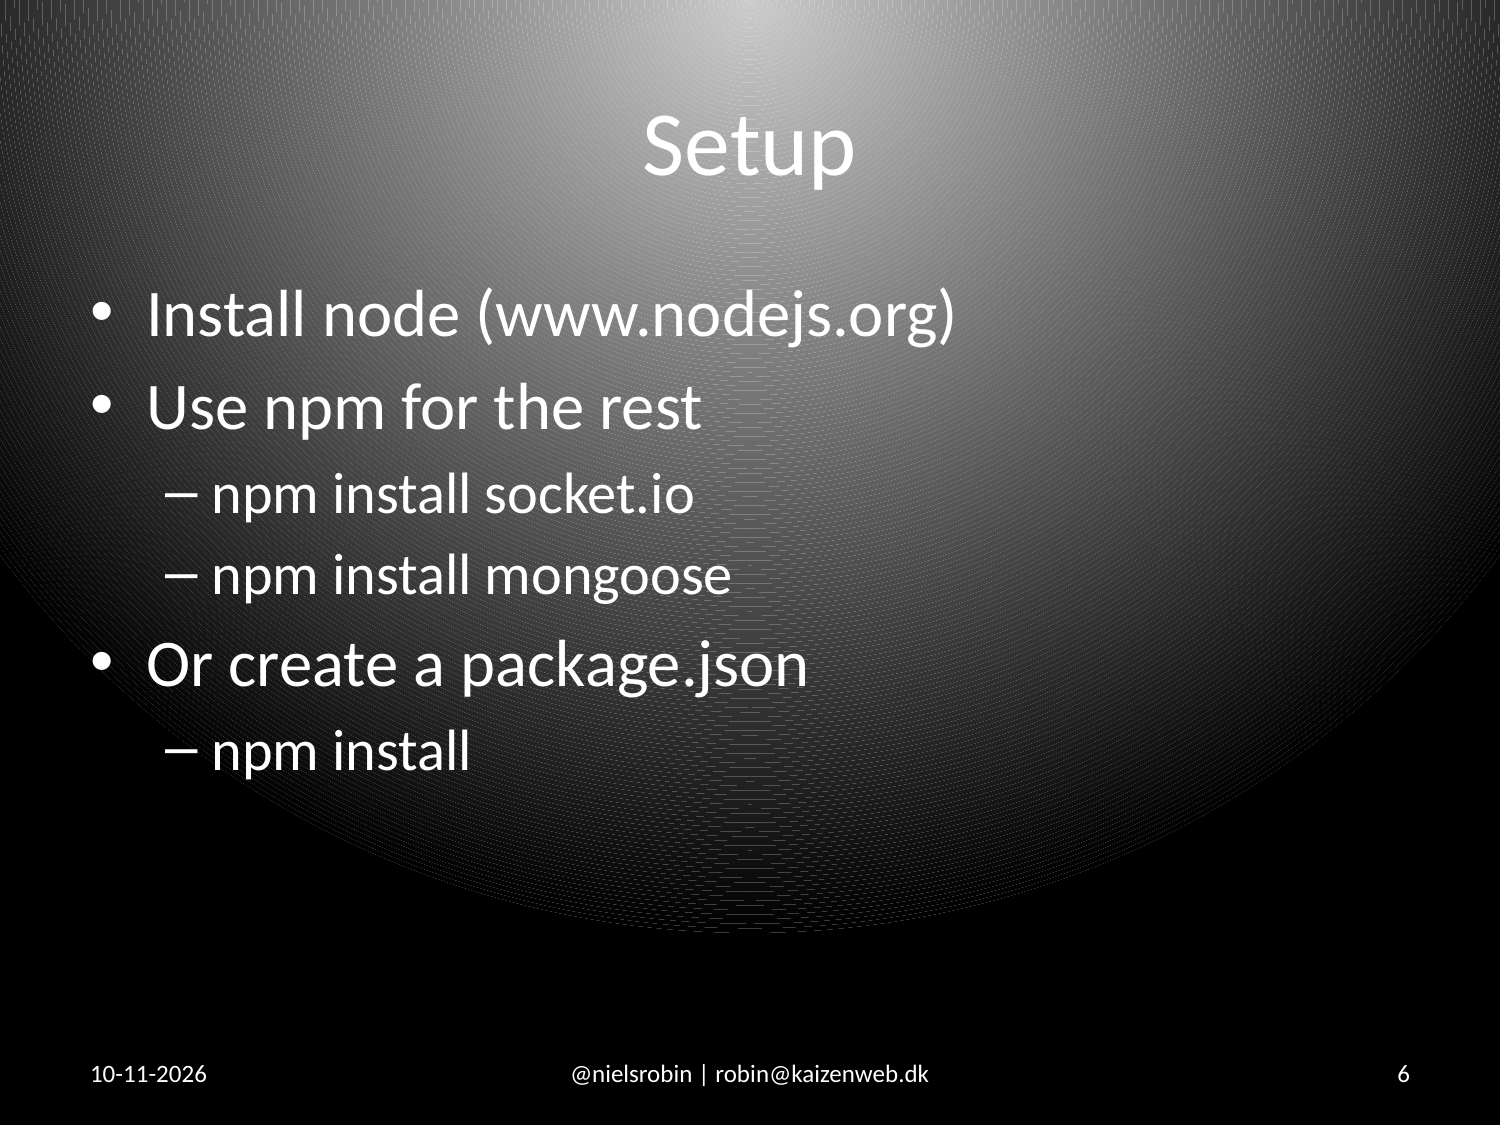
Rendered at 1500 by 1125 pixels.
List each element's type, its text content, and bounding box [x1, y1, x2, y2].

list Install node (www.nodejs.org) Use npm for the rest npm install socket.io npm install mongoose Or create a package.json npm install [75, 262, 1425, 1005]
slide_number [75, 1042, 425, 1103]
footer @nielsrobin | robin@kaizenweb.dk [512, 1042, 988, 1103]
slide_number 6 [1074, 1042, 1425, 1103]
title Setup [75, 45, 1425, 233]
